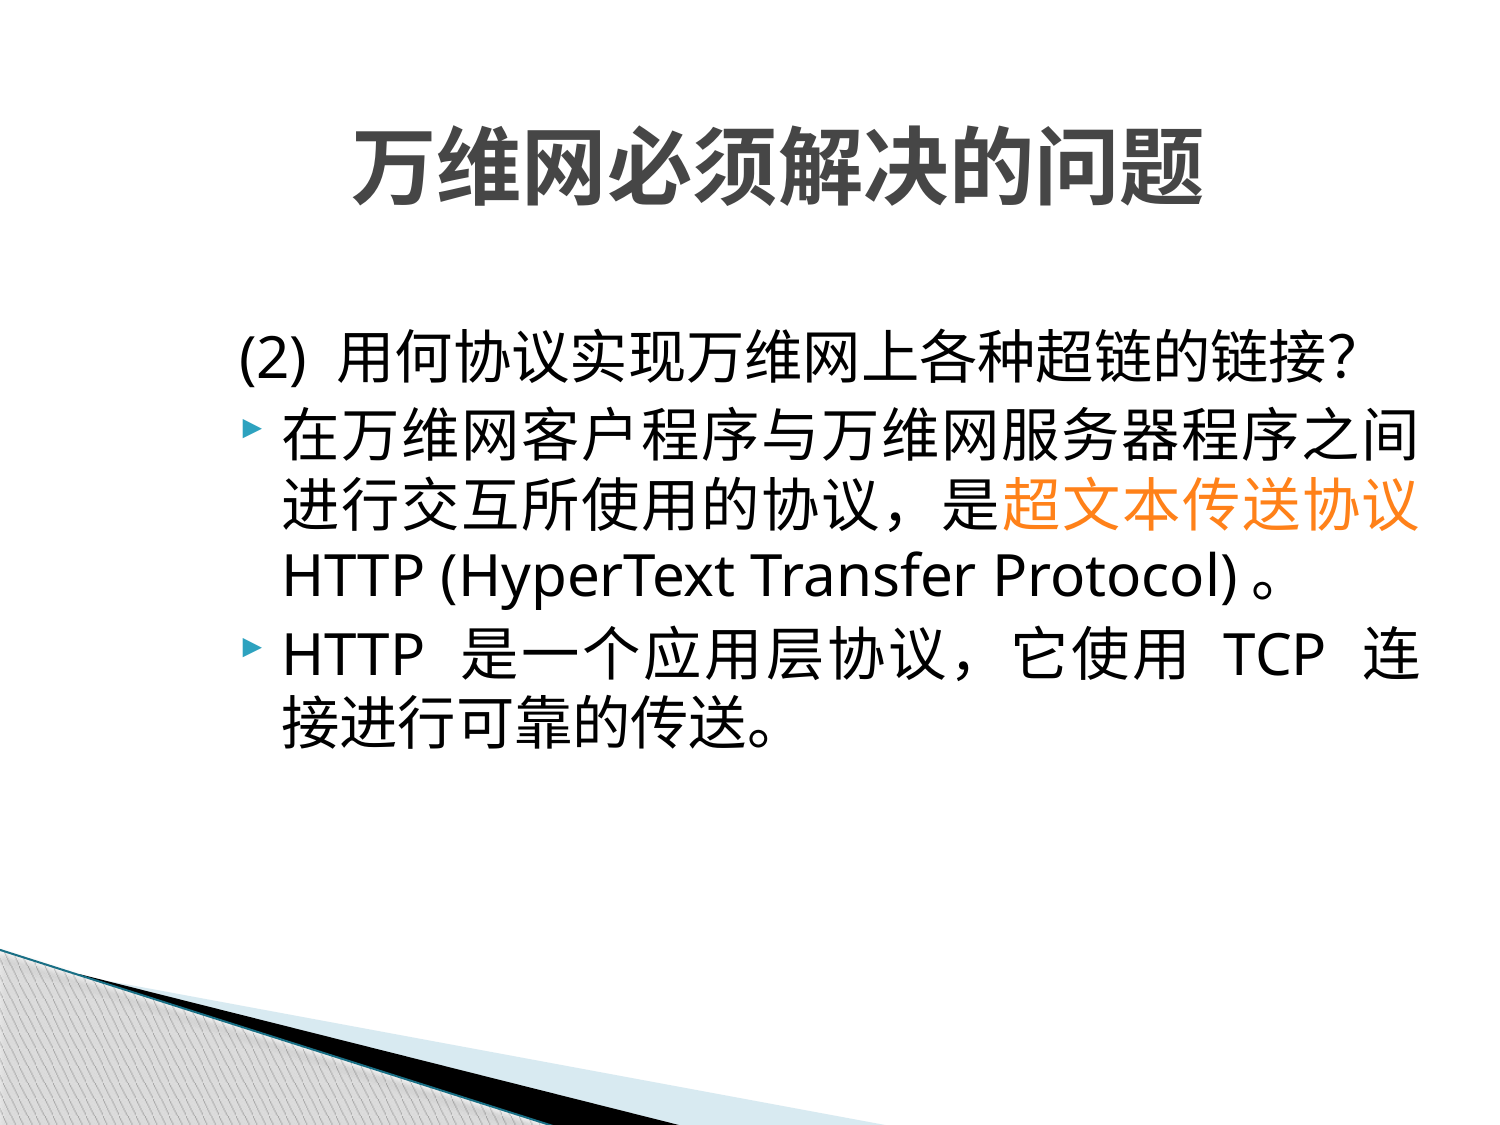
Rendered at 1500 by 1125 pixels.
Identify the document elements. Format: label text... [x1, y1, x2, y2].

list (2) 用何协议实现万维网上各种超链的链接？ 在万维网客户程序与万维网服务器程序之间进行交互所使用的协议，是超文本传送协议 HTTP (HyperText Transfer Protocol)。 HTTP 是一个应用层协议，它使用 TCP 连接进行可靠的传送。 [206, 312, 1436, 988]
title 万维网必须解决的问题 [212, 90, 1365, 240]
